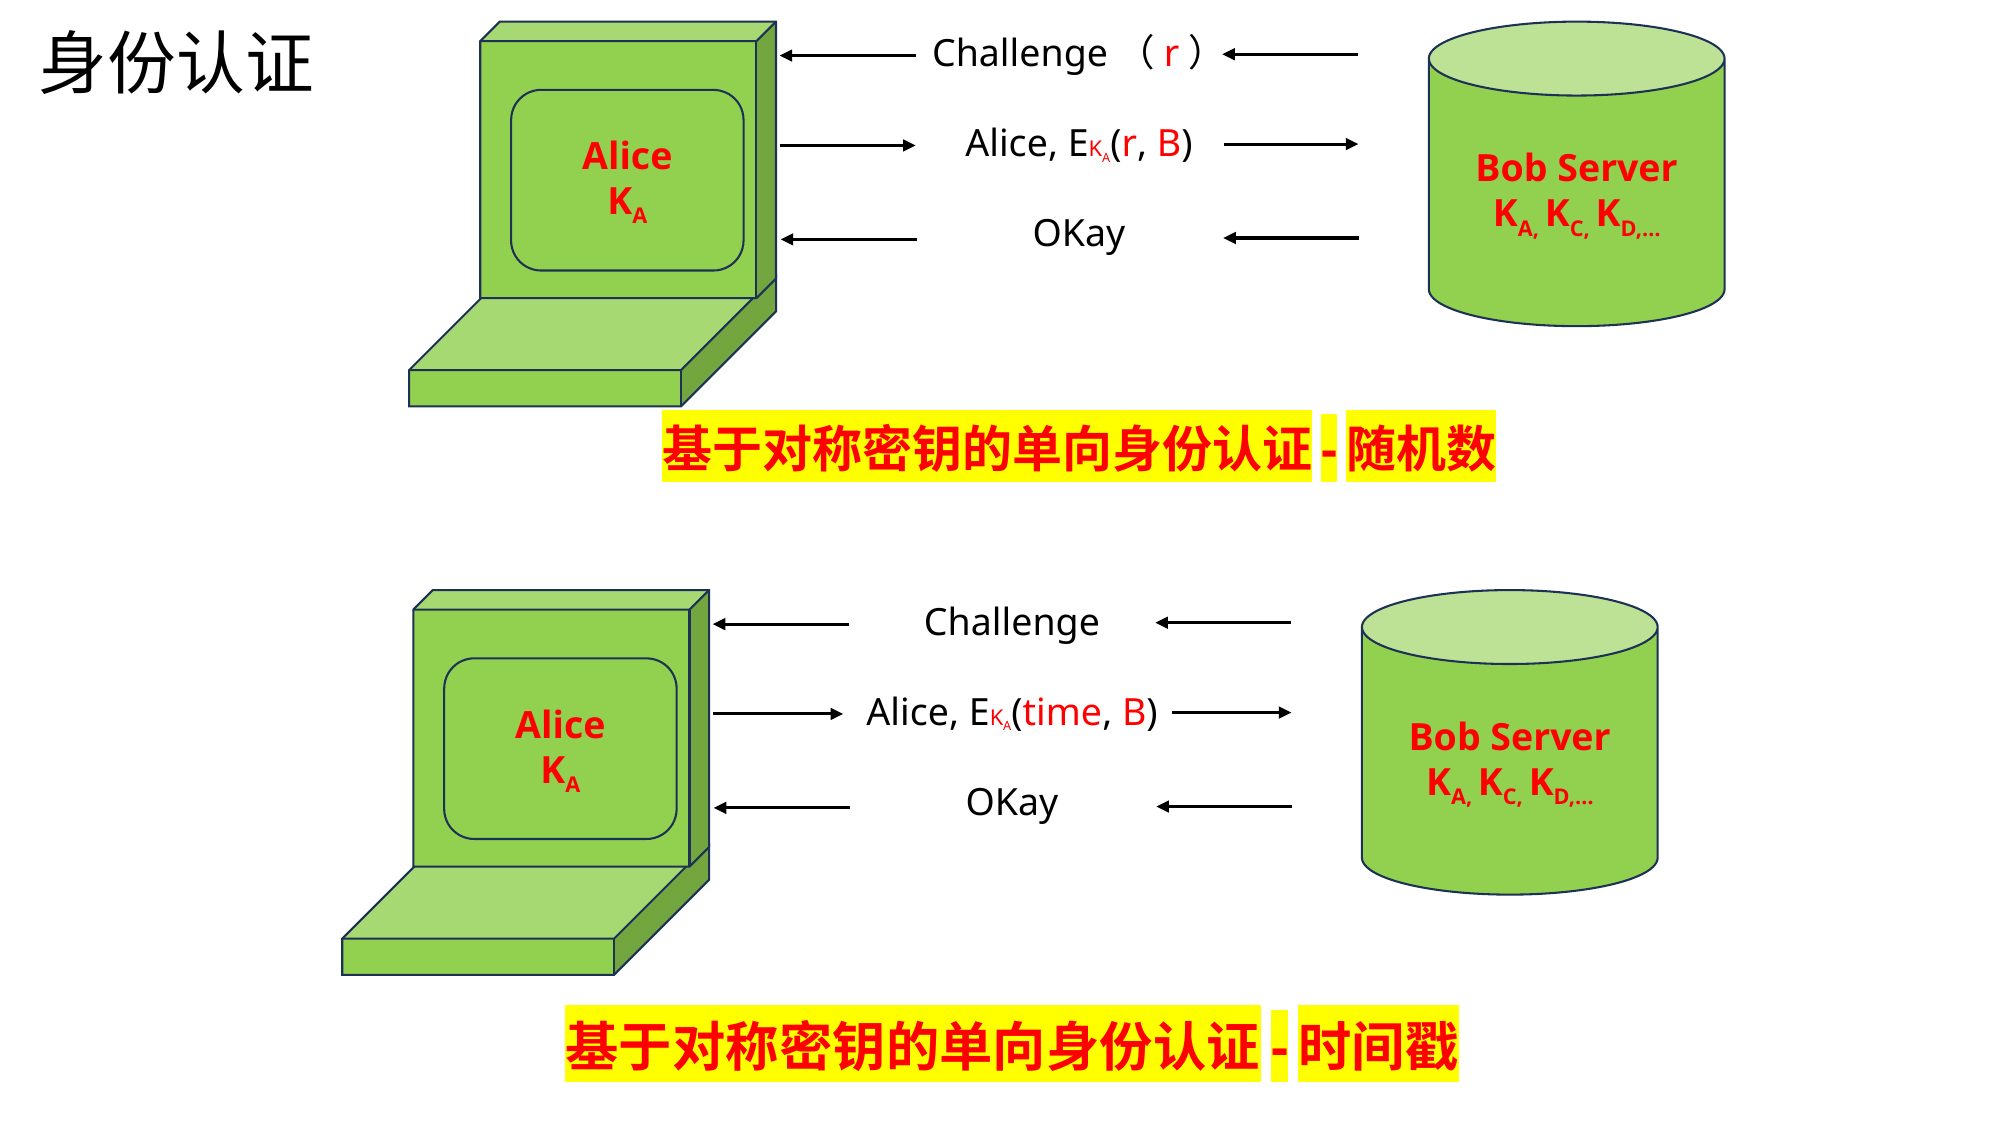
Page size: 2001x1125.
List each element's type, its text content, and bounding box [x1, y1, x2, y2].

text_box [342, 589, 1658, 1086]
title 身份认证 [23, 21, 409, 112]
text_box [409, 21, 1725, 486]
